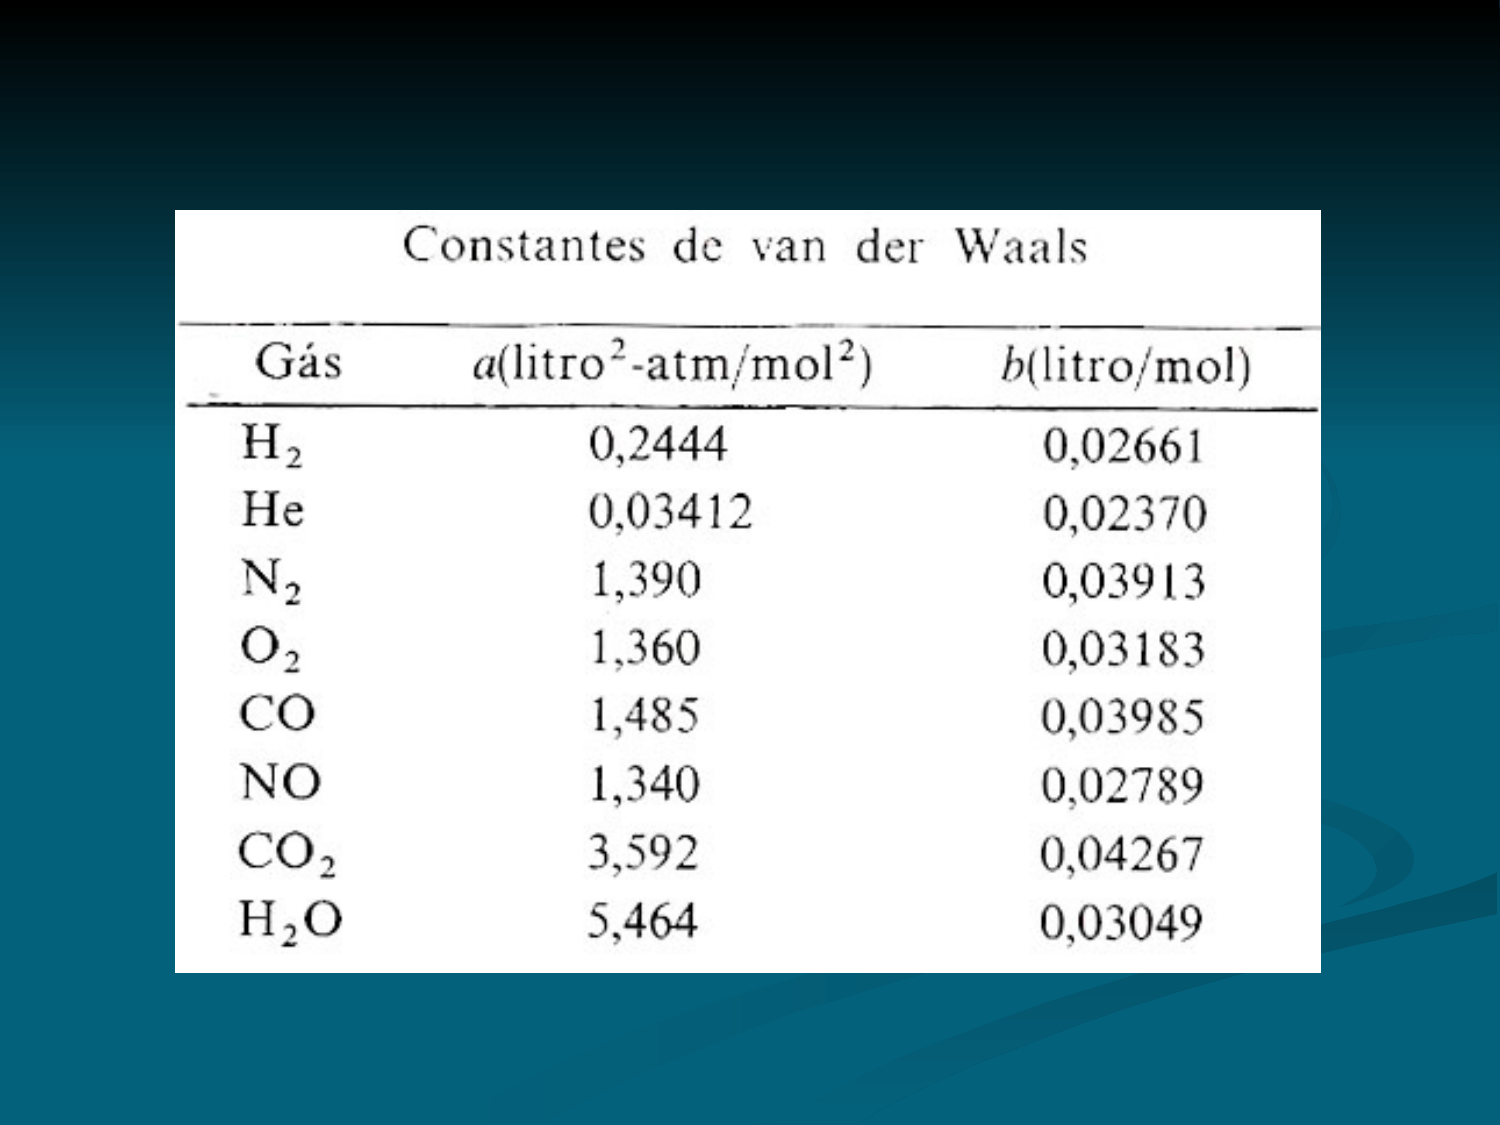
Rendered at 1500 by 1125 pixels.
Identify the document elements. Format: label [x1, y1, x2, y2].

picture [176, 211, 1320, 972]
